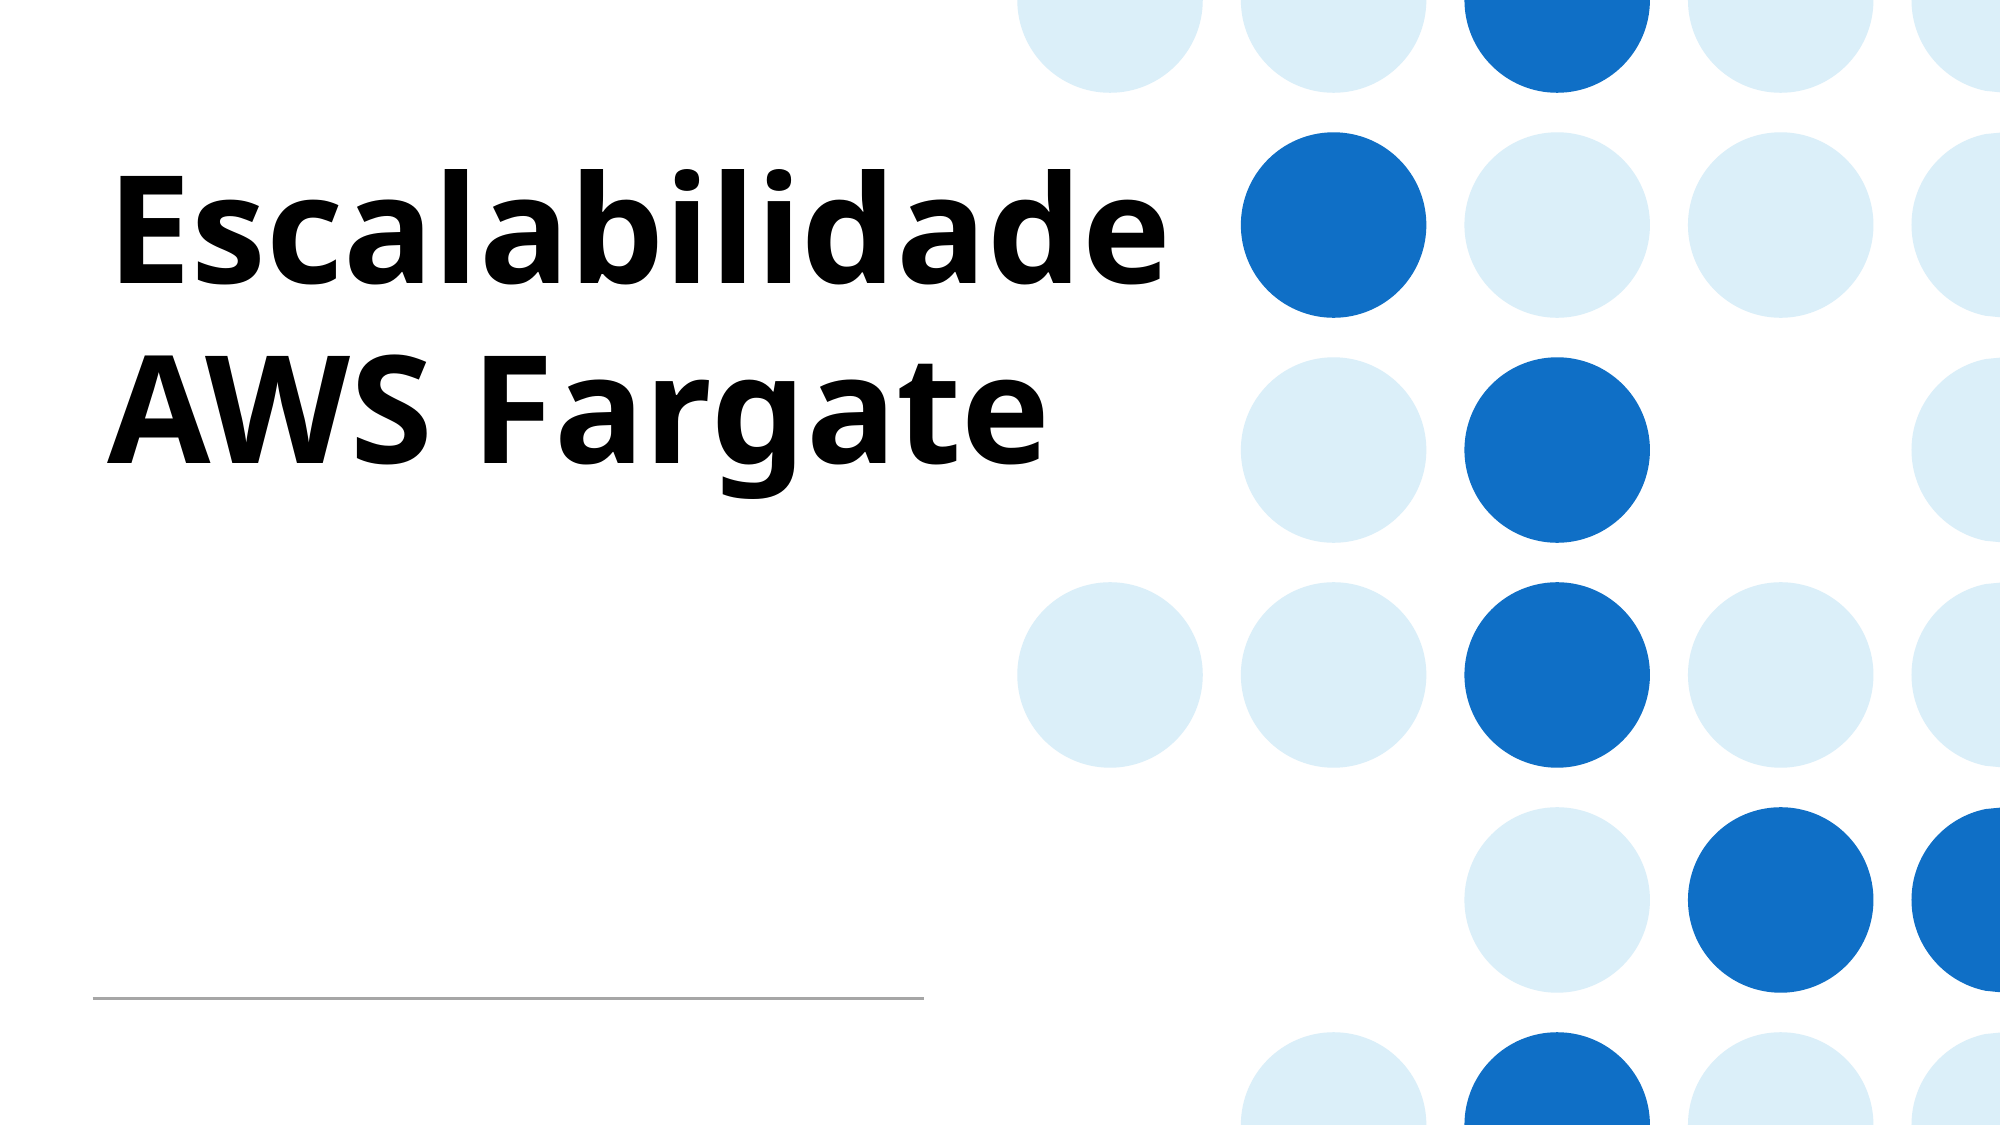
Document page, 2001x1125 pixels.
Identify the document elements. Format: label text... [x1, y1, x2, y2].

title Escalabilidade AWS Fargate [92, 126, 1535, 597]
